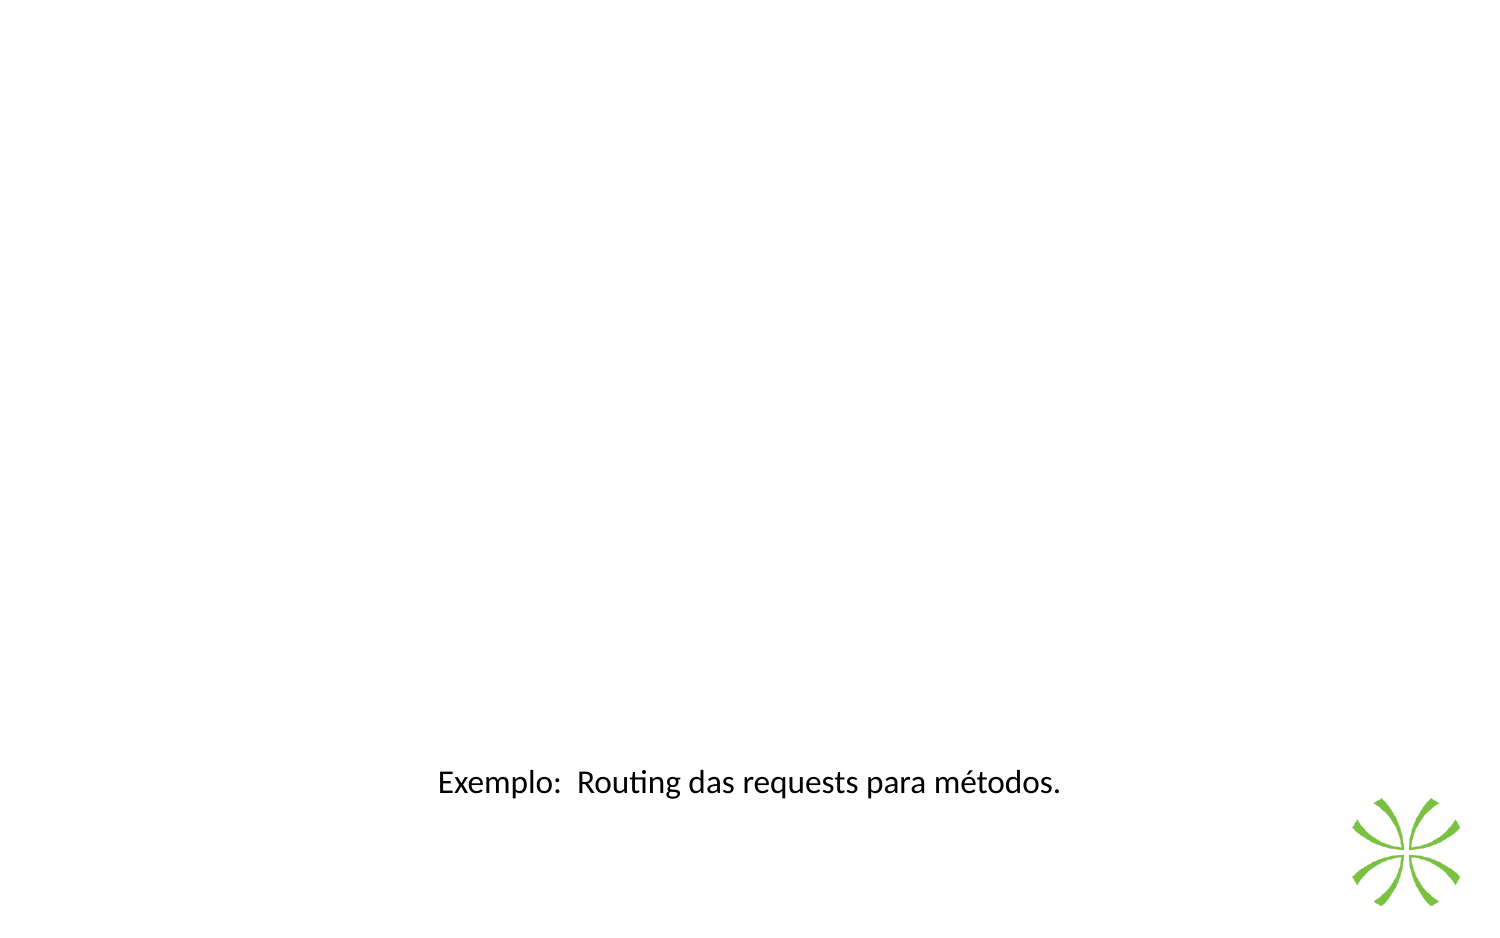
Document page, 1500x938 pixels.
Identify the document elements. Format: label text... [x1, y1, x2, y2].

picture [1352, 798, 1460, 906]
list Exemplo: Routing das requests para métodos. [41, 752, 1459, 824]
